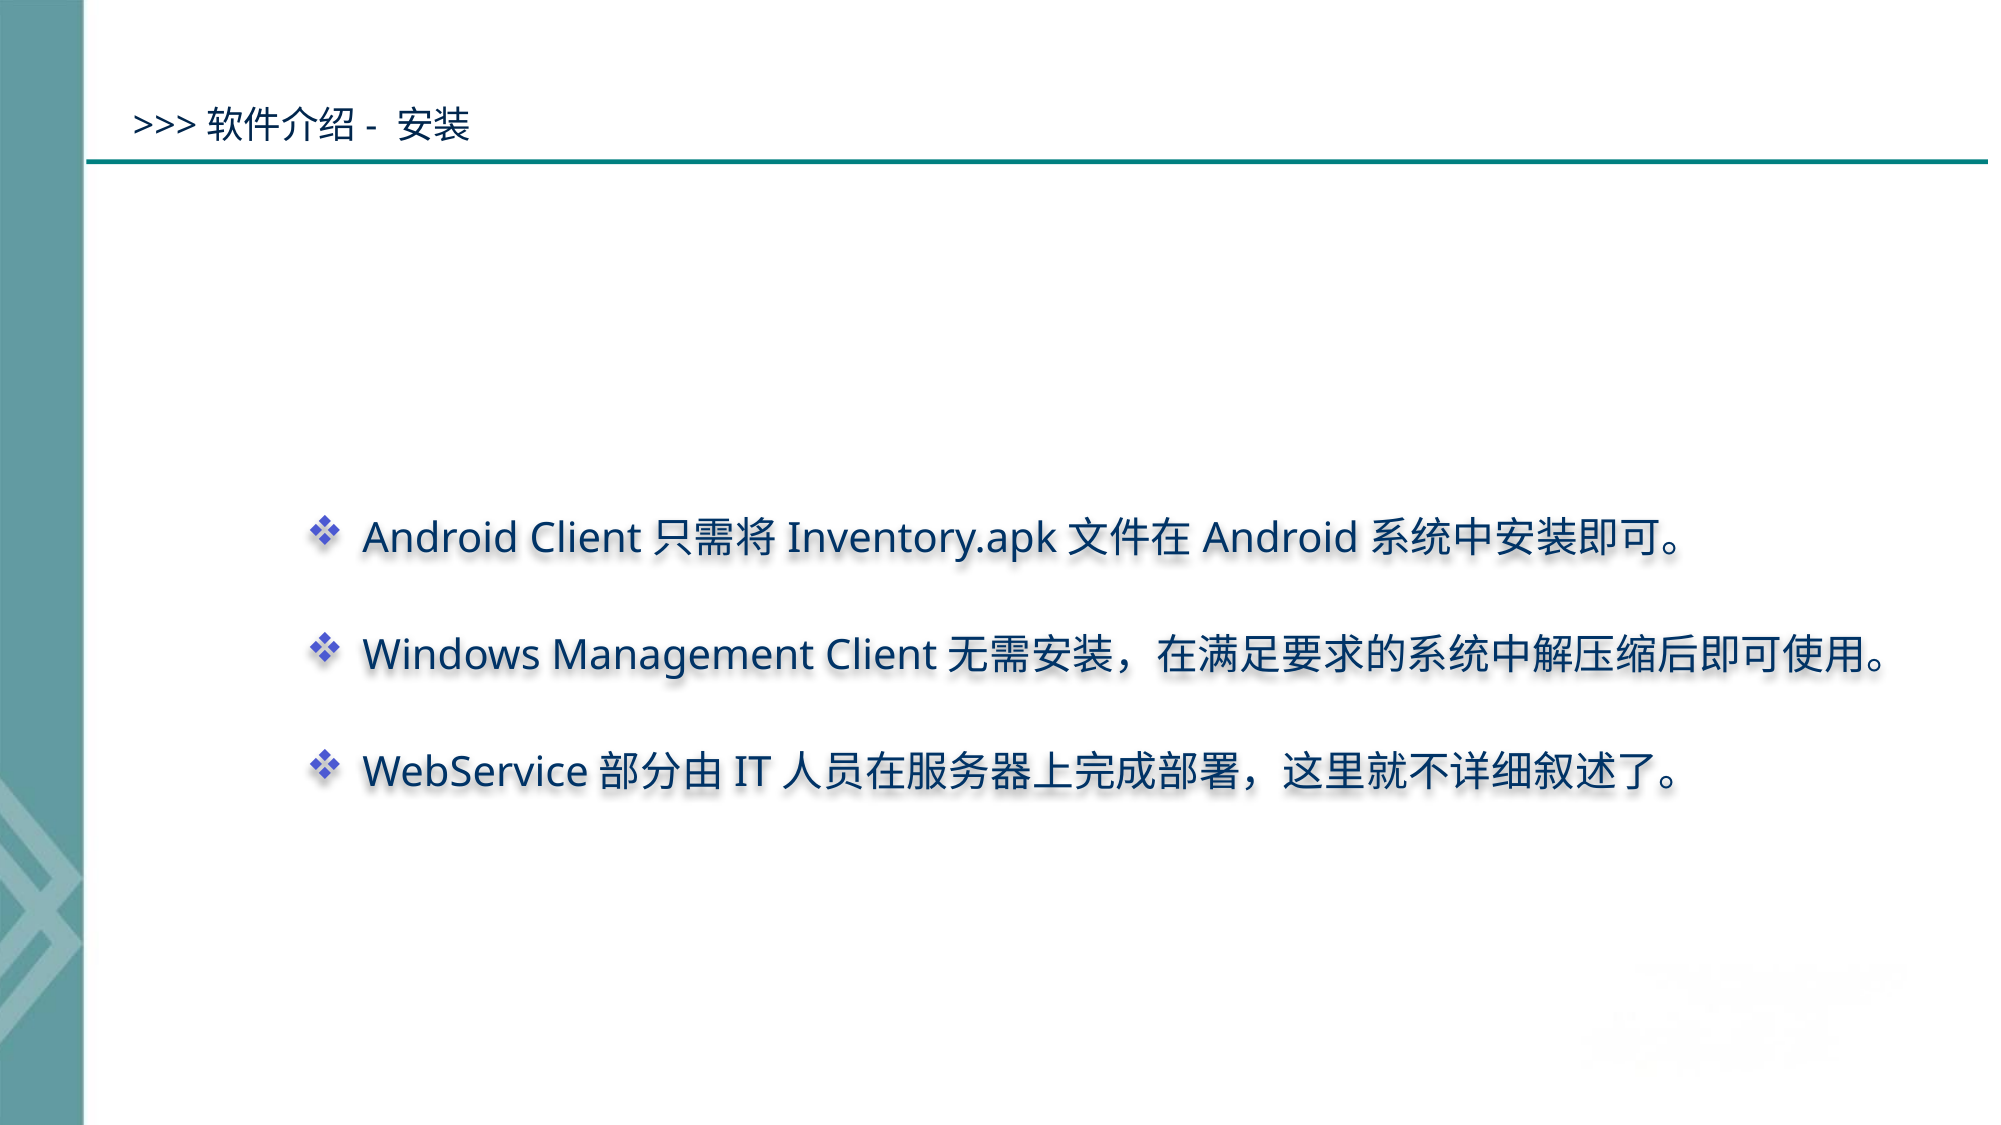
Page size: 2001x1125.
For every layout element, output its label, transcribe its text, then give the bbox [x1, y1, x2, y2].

text_box >>>软件介绍- 安装 [117, 96, 540, 151]
list Android Client只需将Inventory.apk文件在Android系统中安装即可。 Windows Management Client无需安装，在满足要求的系统中解压缩后即可使用。 WebService部分由IT人员在服务器上完成部署，这里就不详细叙述了。 [291, 503, 1910, 705]
picture [0, 0, 1993, 1125]
